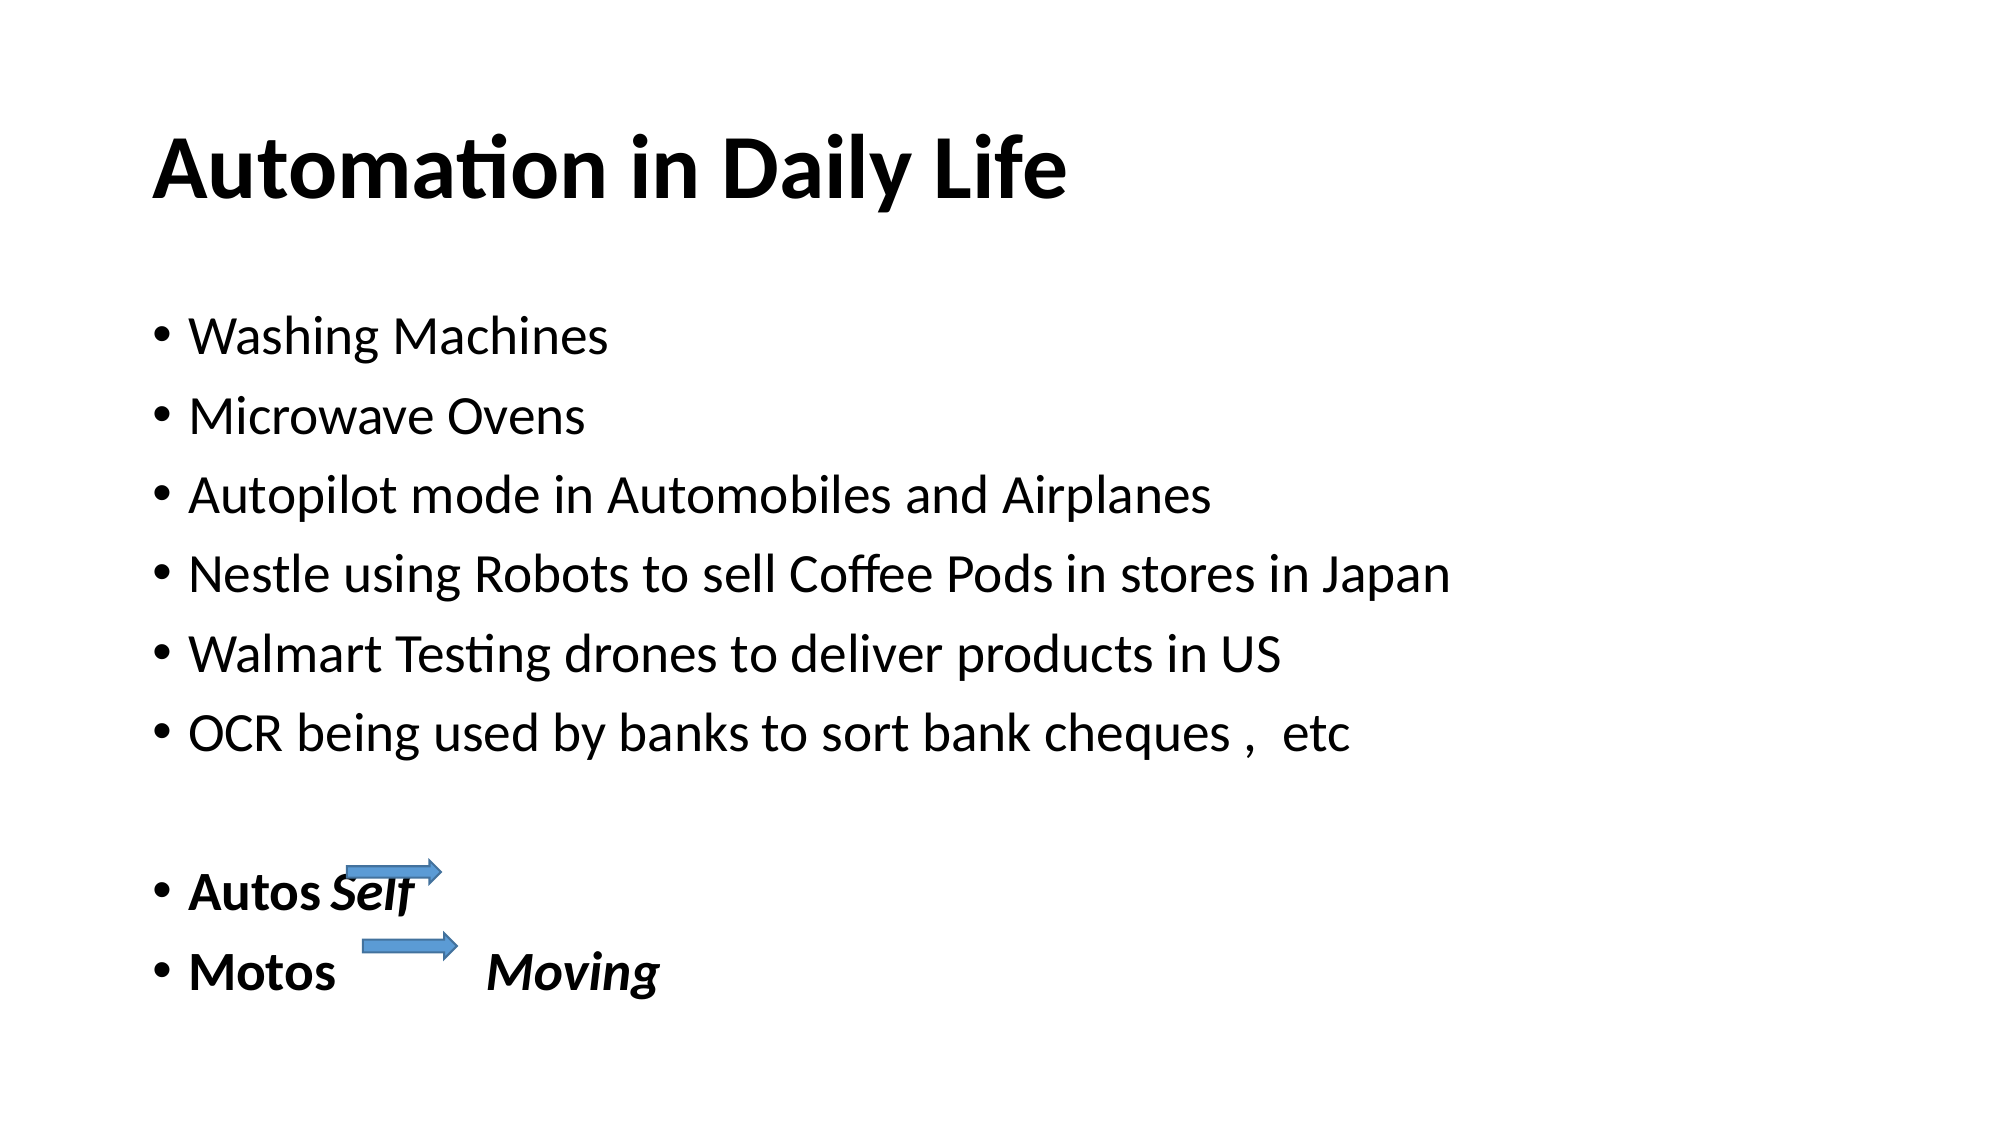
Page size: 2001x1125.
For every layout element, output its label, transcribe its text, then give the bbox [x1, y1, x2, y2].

text_box [361, 930, 459, 962]
text_box [345, 858, 443, 886]
list Washing Machines Microwave Ovens Autopilot mode in Automobiles and Airplanes Nestle using Robots to sell Coffee Pods in stores in Japan Walmart Testing drones to deliver products in US OCR being used by banks to sort bank cheques , etc Autos Self Motos Moving [137, 299, 1863, 1014]
title Automation in Daily Life [137, 59, 1863, 278]
